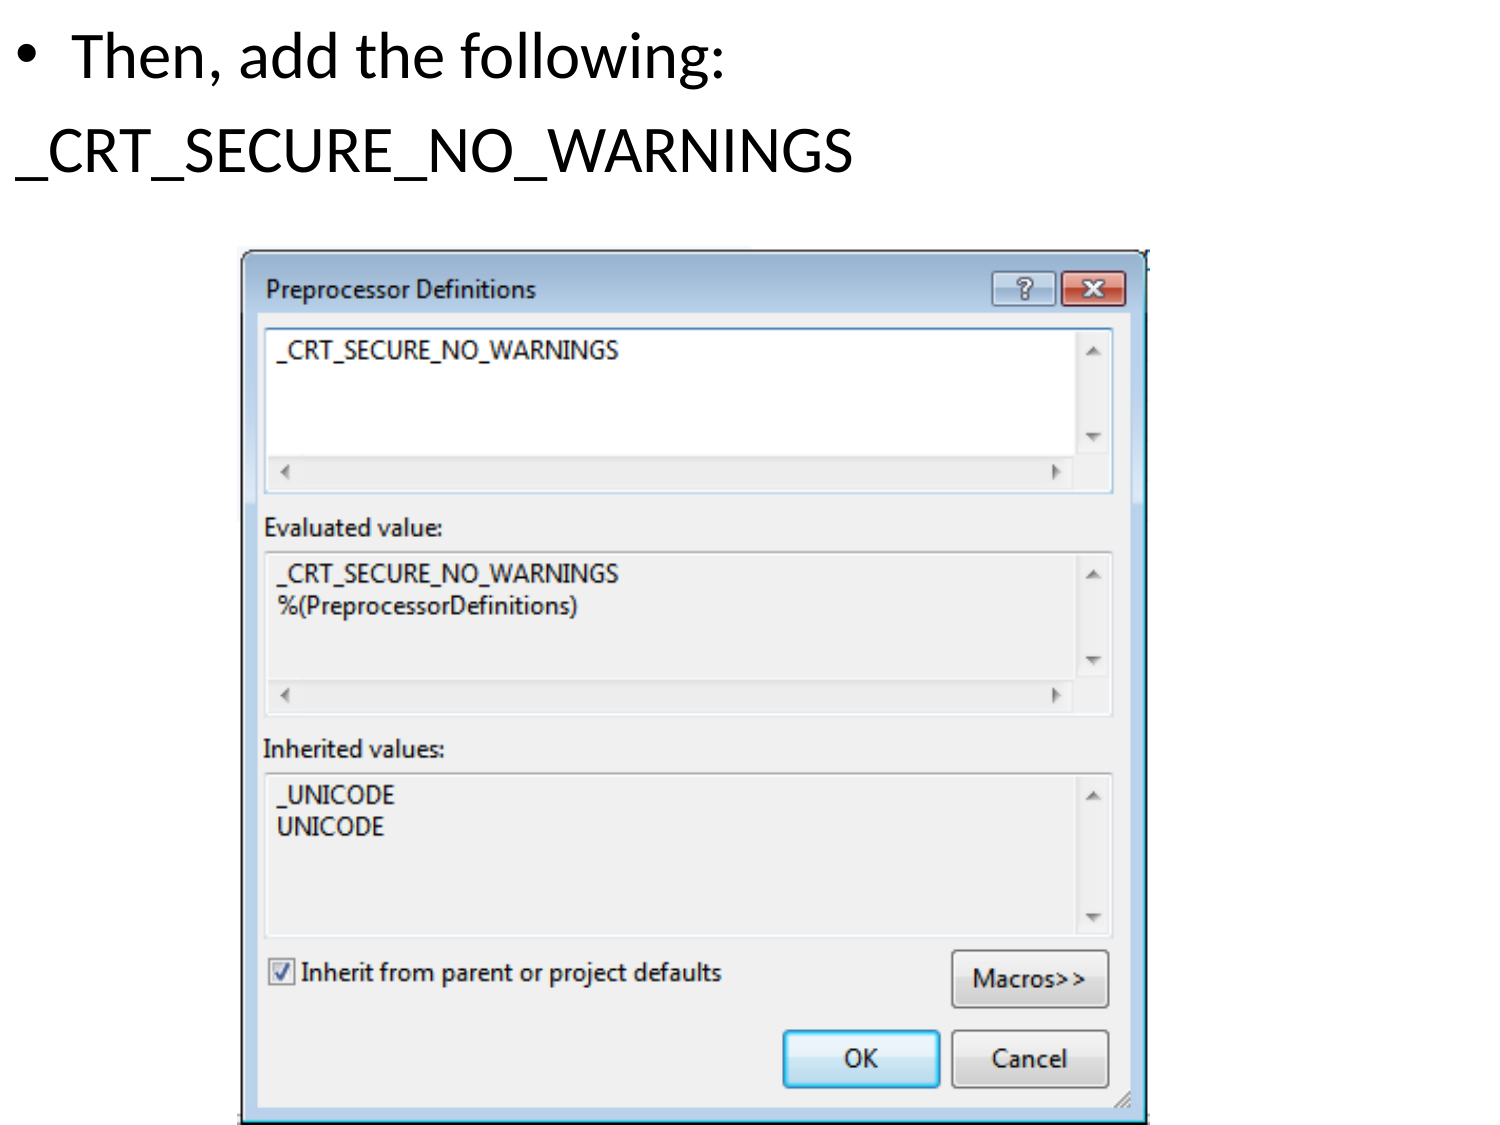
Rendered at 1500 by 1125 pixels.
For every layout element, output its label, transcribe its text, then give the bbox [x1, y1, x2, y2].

picture [237, 245, 1151, 1125]
list Then, add the following: _CRT_SECURE_NO_WARNINGS [0, 4, 1500, 747]
